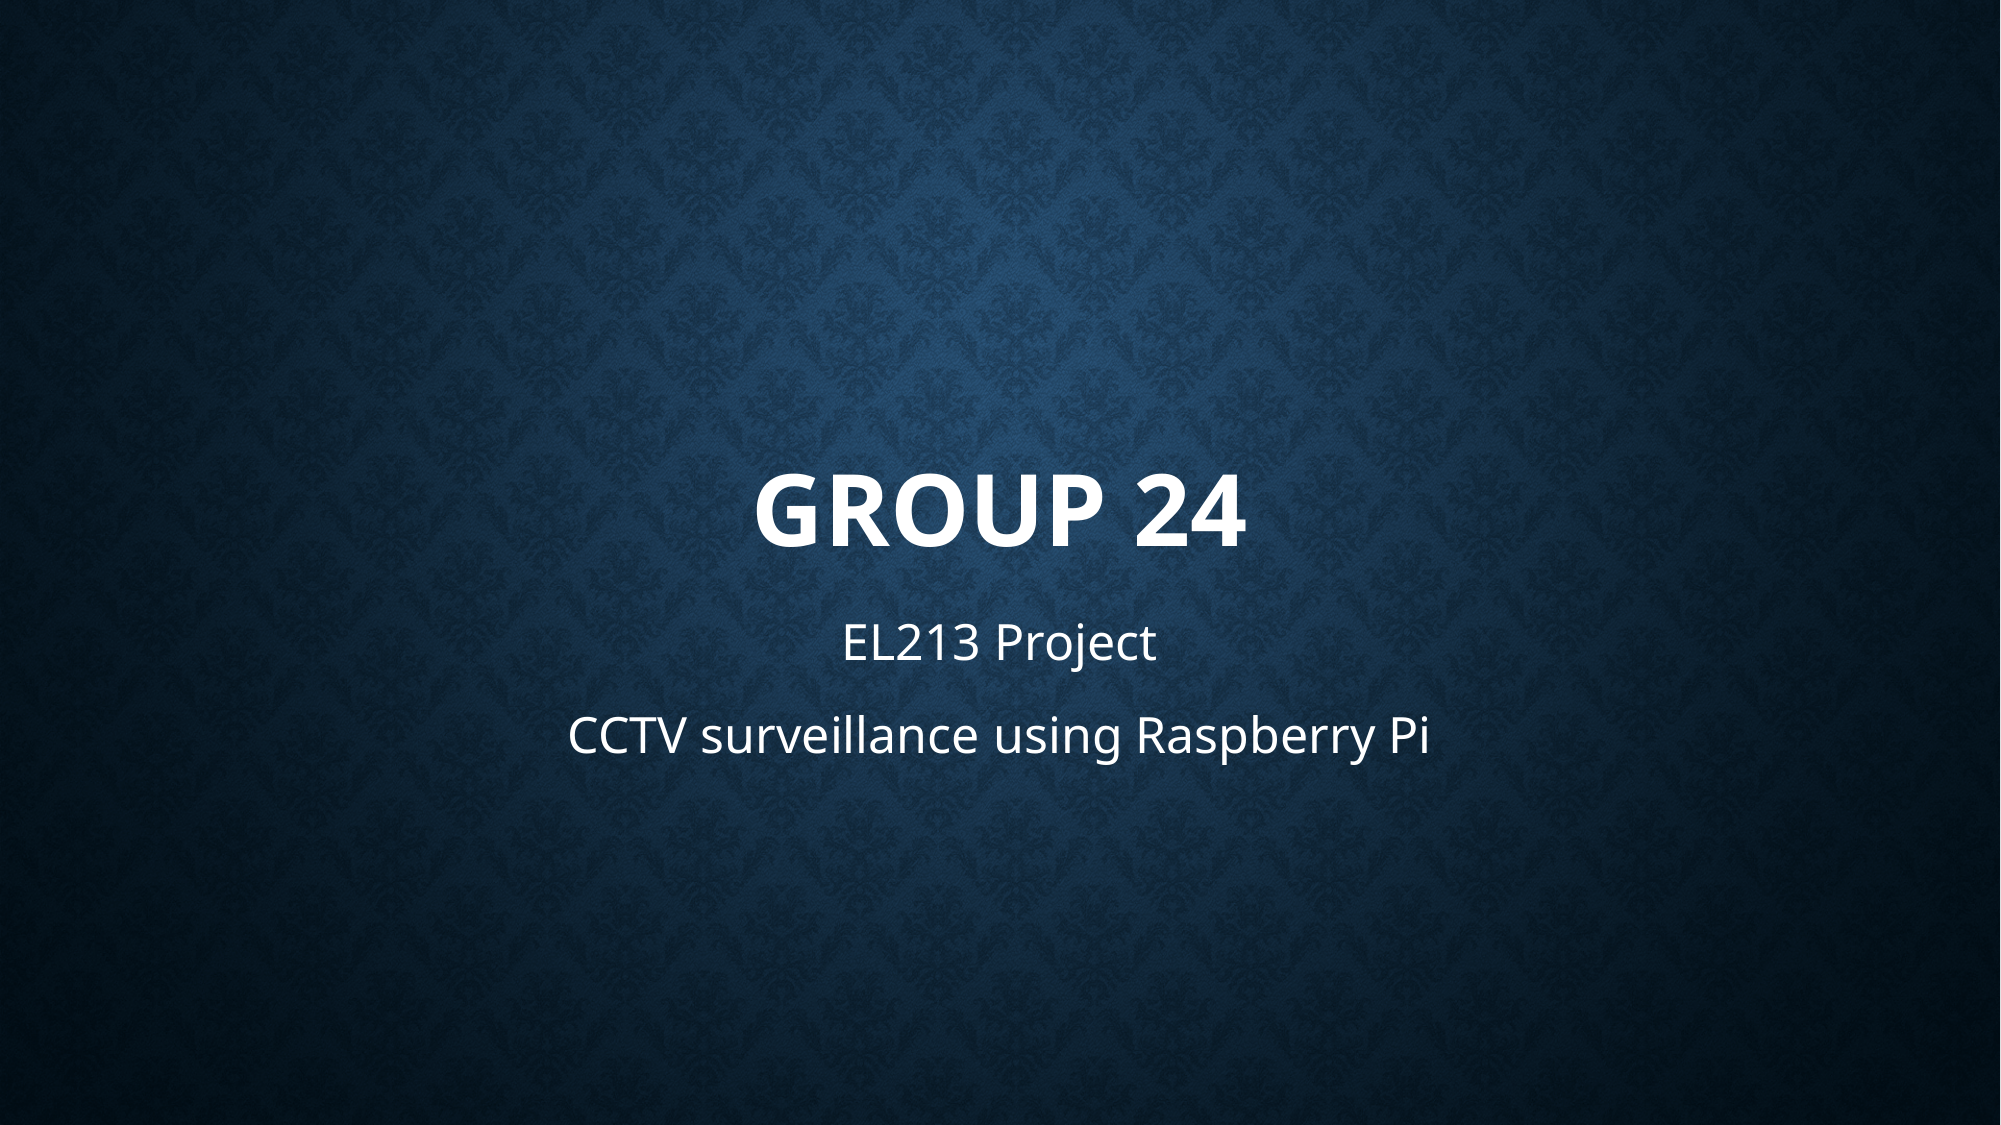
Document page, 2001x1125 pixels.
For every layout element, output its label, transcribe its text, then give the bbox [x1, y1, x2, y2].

title Group 24 [261, 184, 1739, 576]
subtitle EL213 Project CCTV surveillance using Raspberry Pi [261, 590, 1739, 863]
